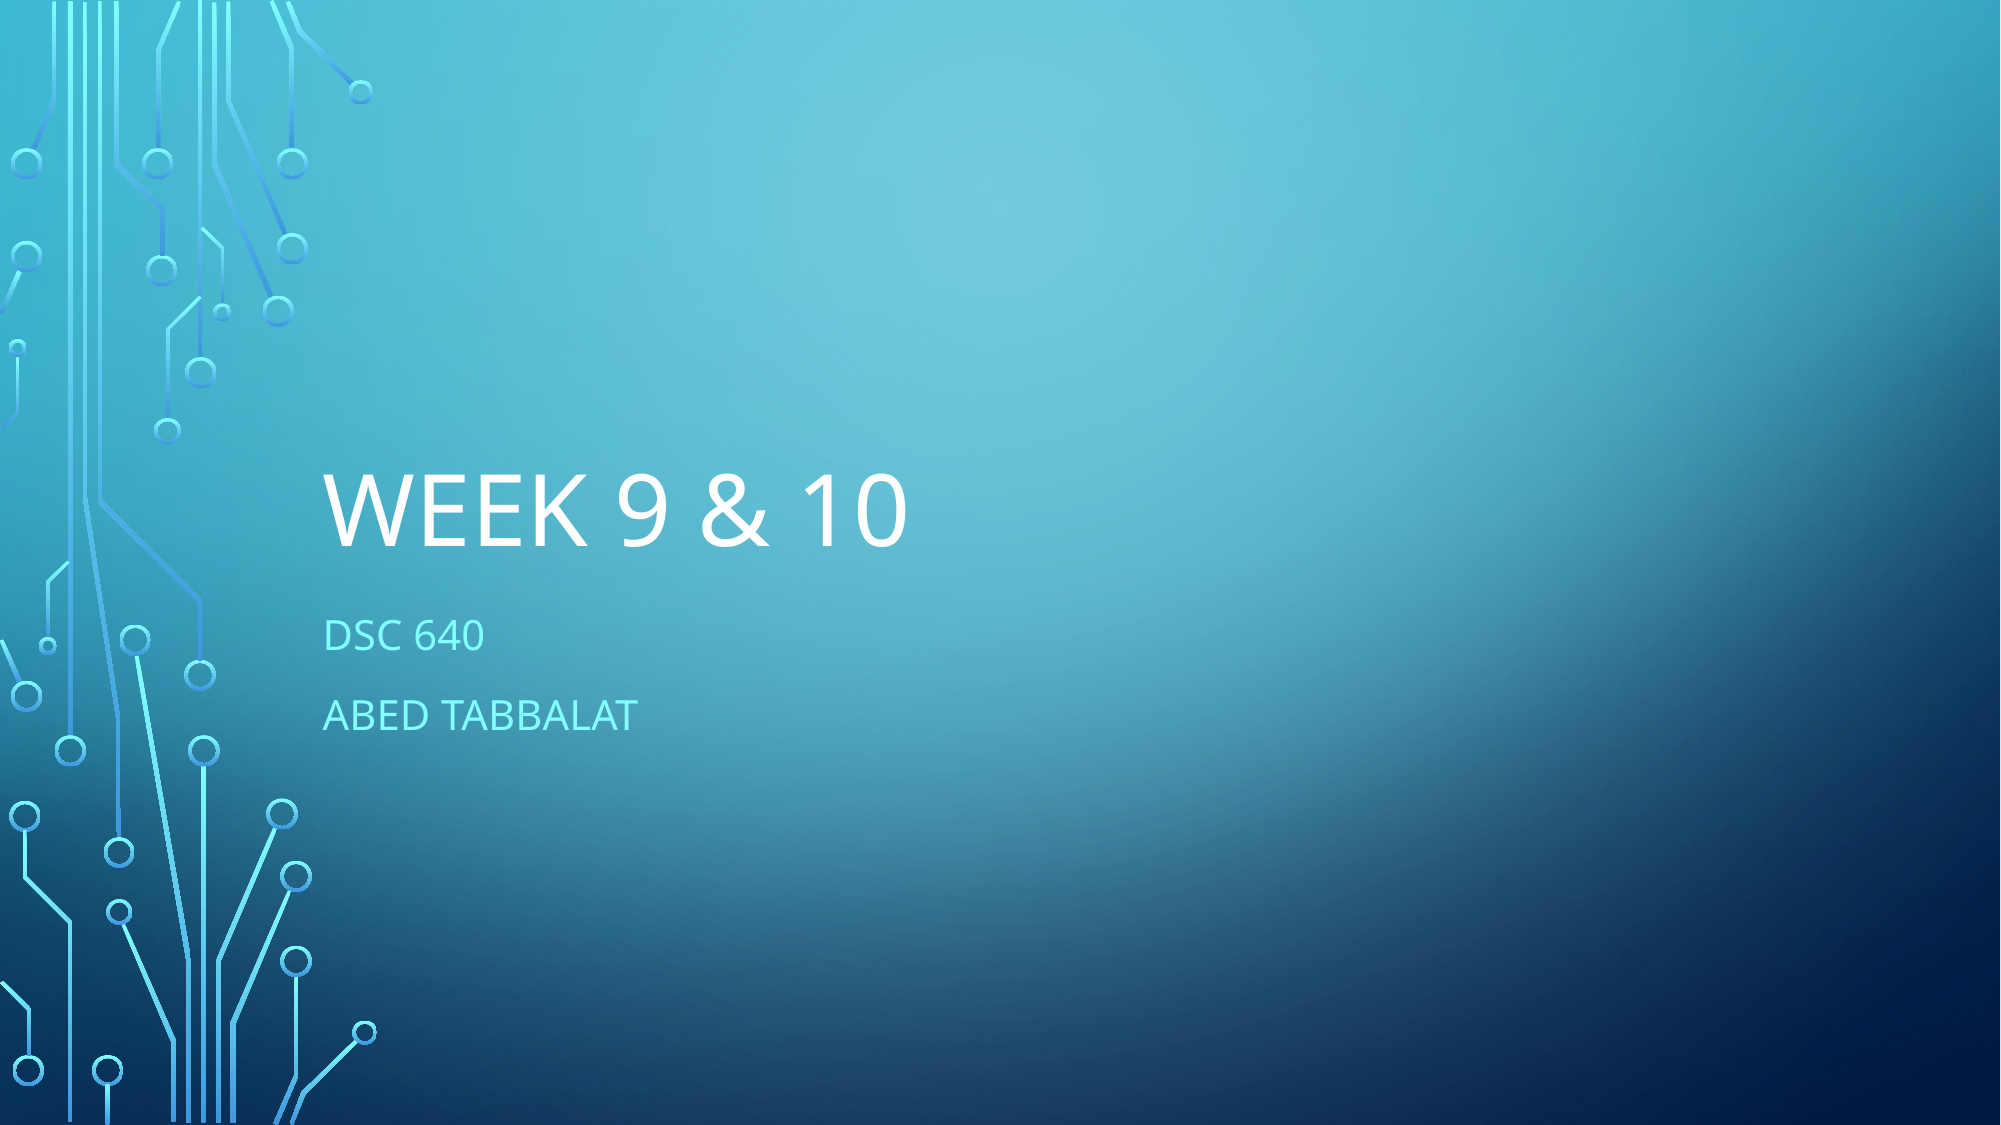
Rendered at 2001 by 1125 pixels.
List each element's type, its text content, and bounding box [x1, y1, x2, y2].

title Week 9 & 10 [307, 184, 1750, 576]
subtitle DSC 640 Abed Tabbalat [307, 590, 1750, 863]
